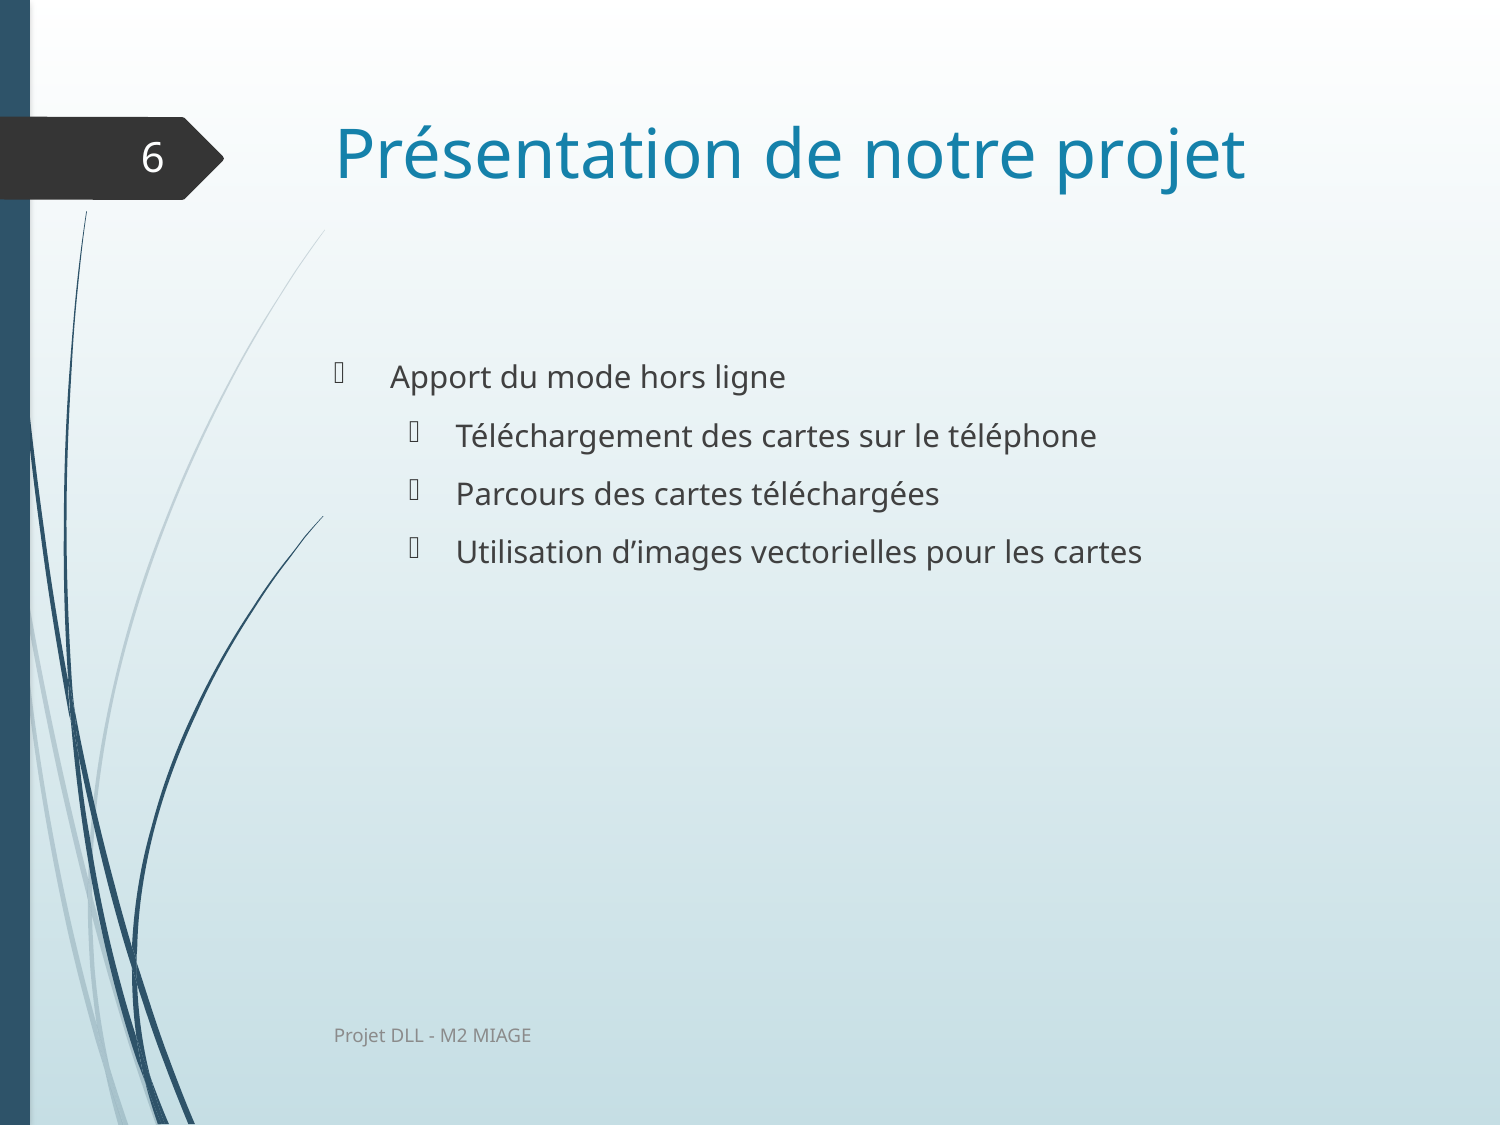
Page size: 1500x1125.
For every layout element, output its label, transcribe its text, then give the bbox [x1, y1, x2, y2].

title Présentation de notre projet [319, 102, 1400, 313]
slide_number 6 [83, 129, 180, 190]
list Apport du mode hors ligne Téléchargement des cartes sur le téléphone Parcours des cartes téléchargées Utilisation d’images vectorielles pour les cartes [318, 350, 1400, 970]
footer Projet DLL - M2 MIAGE [318, 1006, 1257, 1067]
